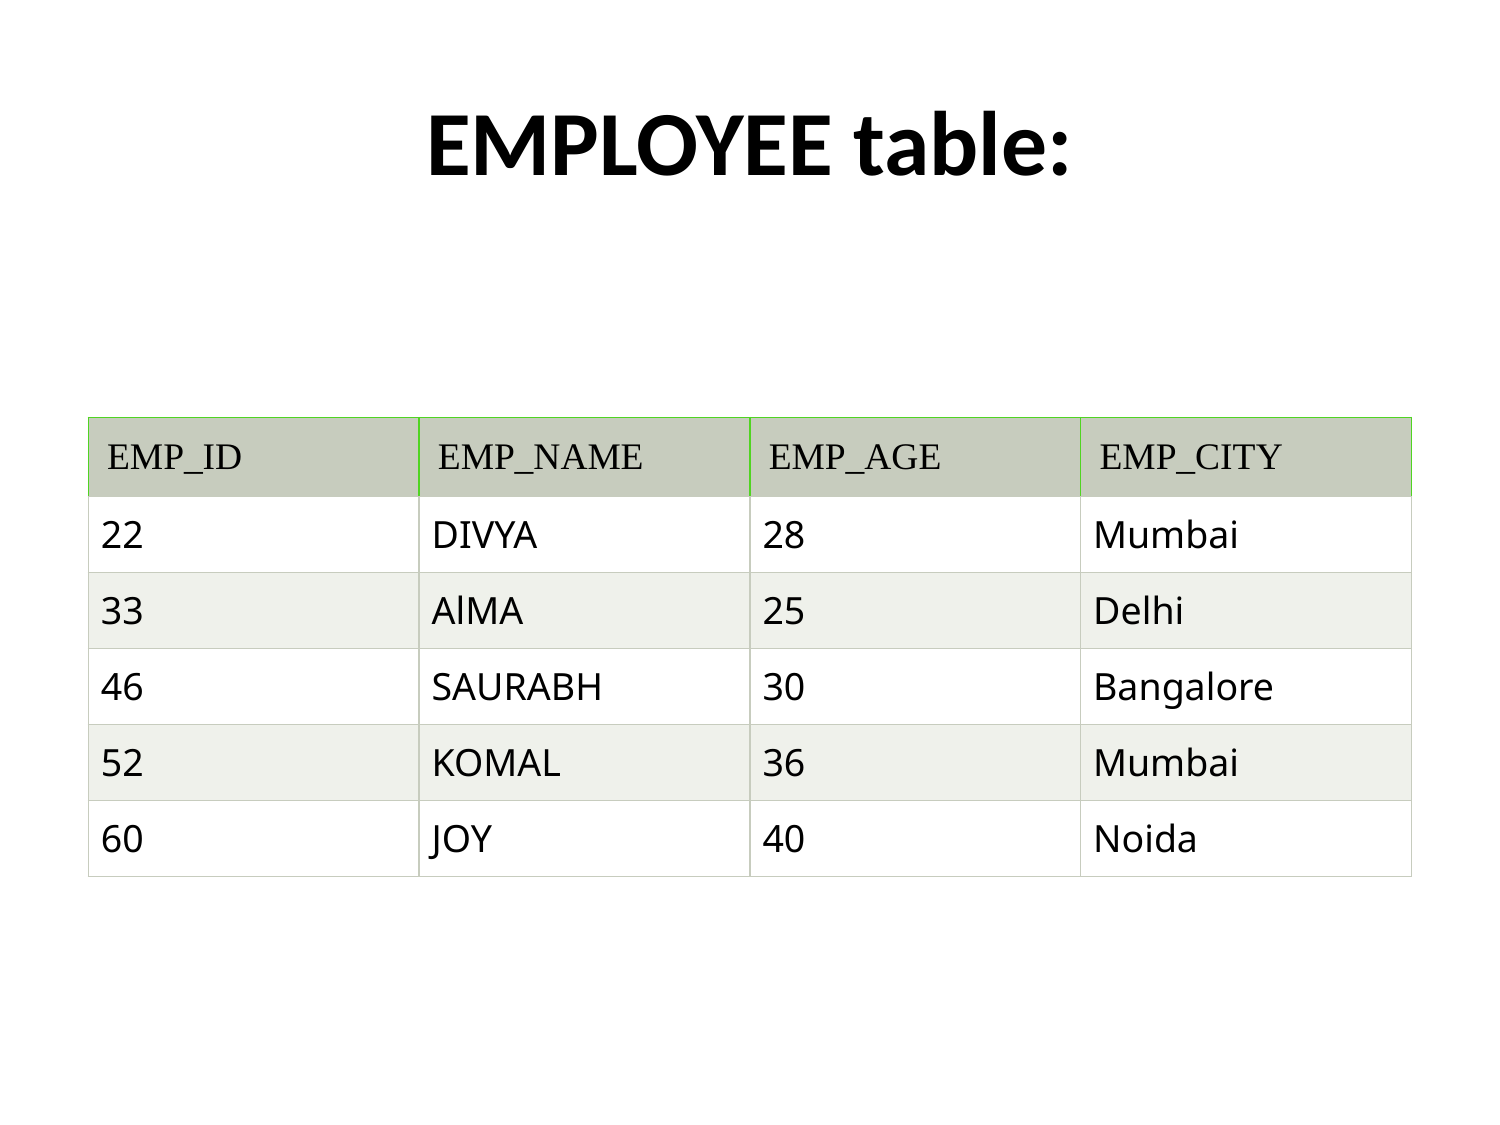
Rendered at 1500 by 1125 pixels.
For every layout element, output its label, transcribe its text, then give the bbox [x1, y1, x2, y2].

table_cell 46 [89, 649, 418, 724]
table_cell KOMAL [420, 725, 749, 800]
table_cell 40 [751, 801, 1080, 876]
table_cell Mumbai [1081, 725, 1411, 800]
table_cell SAURABH [420, 649, 749, 724]
table_cell 60 [89, 801, 418, 876]
table_header EMP_ID [89, 418, 418, 496]
table_cell 33 [89, 573, 418, 648]
table_cell Bangalore [1081, 649, 1411, 724]
table_cell 22 [89, 497, 418, 572]
table_header EMP_CITY [1081, 418, 1411, 496]
table_cell Mumbai [1081, 497, 1411, 572]
table_cell JOY [420, 801, 749, 876]
table_cell AlMA [420, 573, 749, 648]
table_cell 25 [751, 573, 1080, 648]
table_cell DIVYA [420, 497, 749, 572]
table_header EMP_NAME [420, 418, 749, 496]
title EMPLOYEE table: [75, 45, 1425, 233]
table_cell 28 [751, 497, 1080, 572]
table_cell 30 [751, 649, 1080, 724]
table_cell 52 [89, 725, 418, 800]
table_header EMP_AGE [751, 418, 1080, 496]
table_cell Delhi [1081, 573, 1411, 648]
table_cell 36 [751, 725, 1080, 800]
table_cell Noida [1081, 801, 1411, 876]
